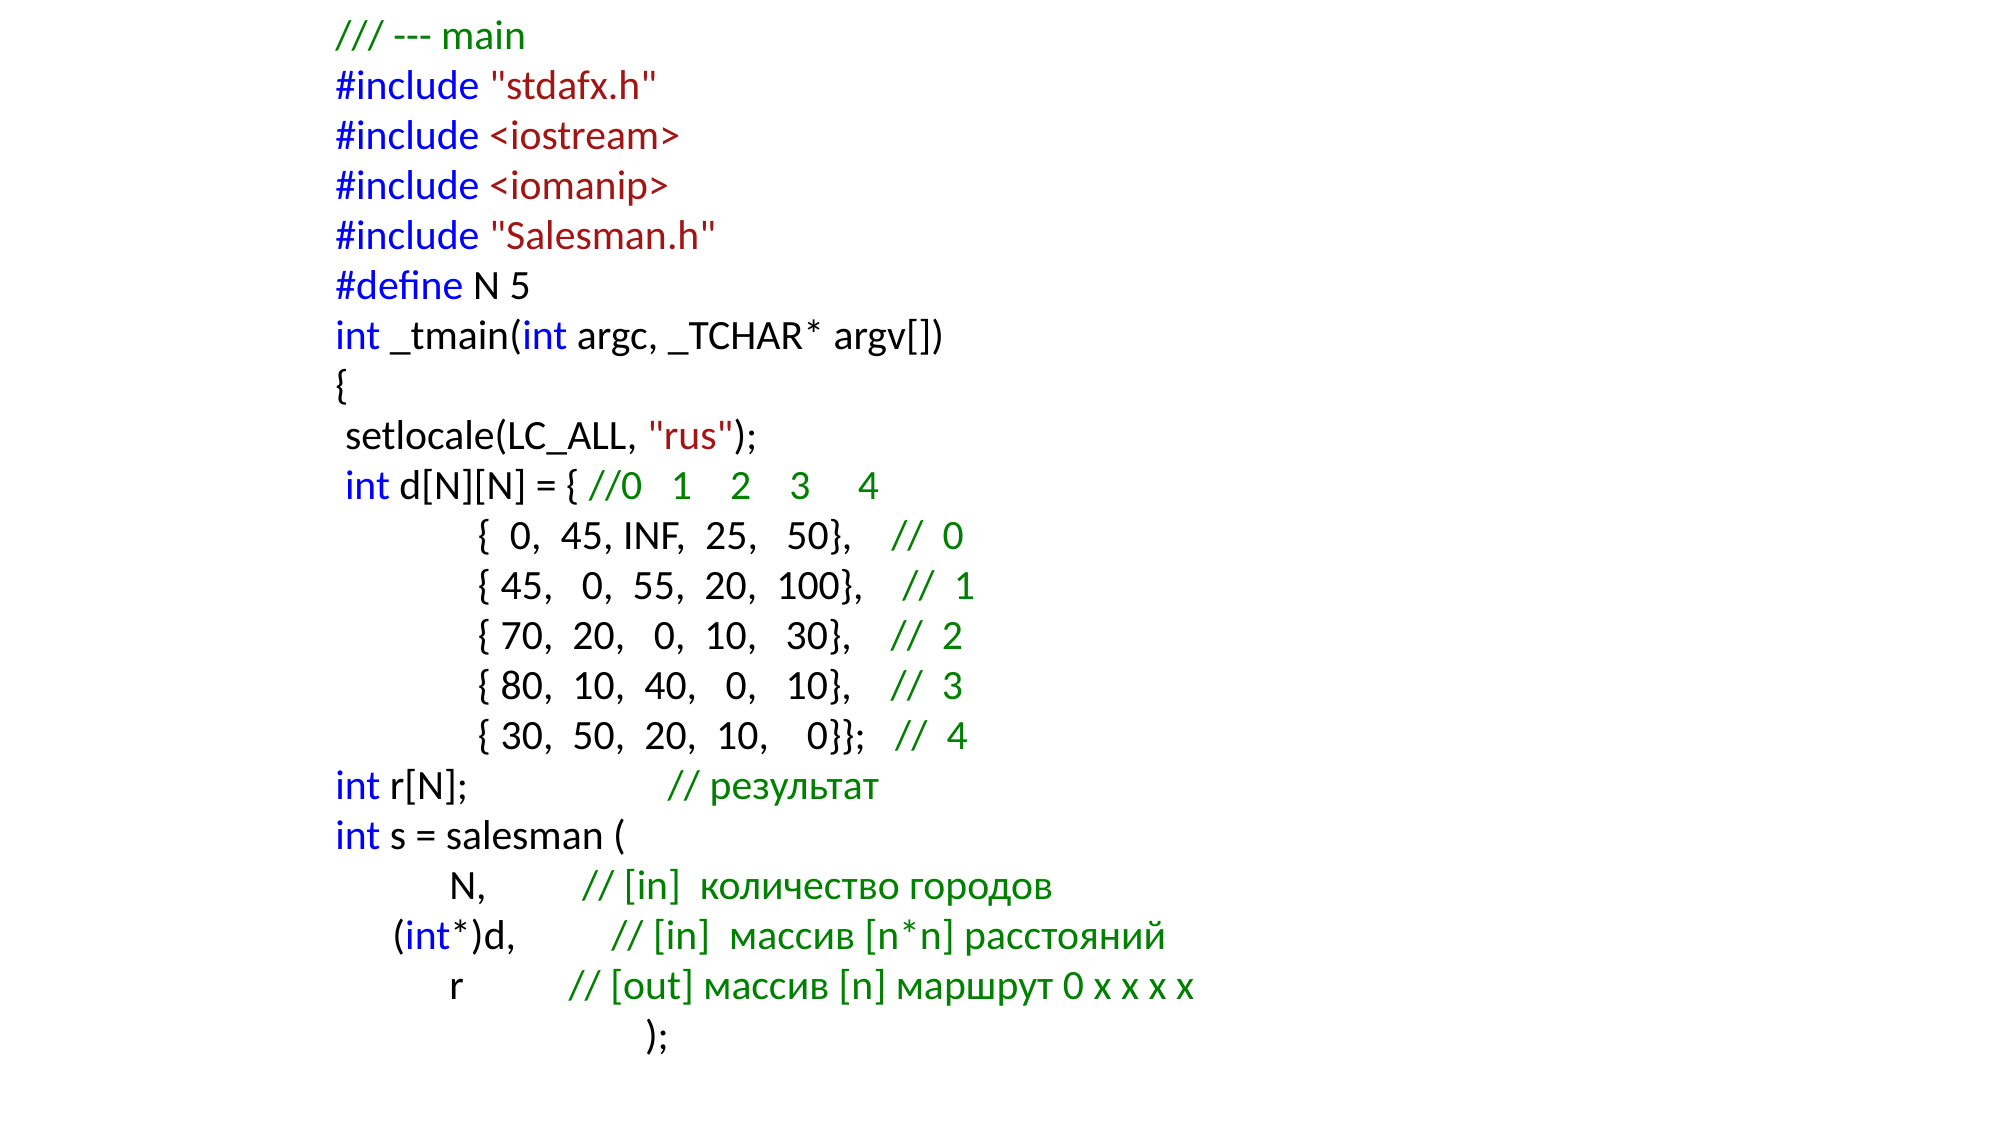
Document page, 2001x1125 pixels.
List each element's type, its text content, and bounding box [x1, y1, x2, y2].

text_box /// --- main #include "stdafx.h" #include <iostream> #include <iomanip> #include "Salesman.h" #define N 5 int _tmain(int argc, _TCHAR* argv[]) { setlocale(LC_ALL, "rus"); int d[N][N] = { //0 1 2 3 4 { 0, 45, INF, 25, 50}, // 0 { 45, 0, 55, 20, 100}, // 1 { 70, 20, 0, 10, 30}, // 2 { 80, 10, 40, 0, 10}, // 3 { 30, 50, 20, 10, 0}}; // 4 int r[N]; // результат int s = salesman ( N, // [in] количество городов (int*)d, // [in] массив [n*n] расстояний r // [out] массив [n] маршрут 0 x x x x ); [320, 0, 1750, 1066]
